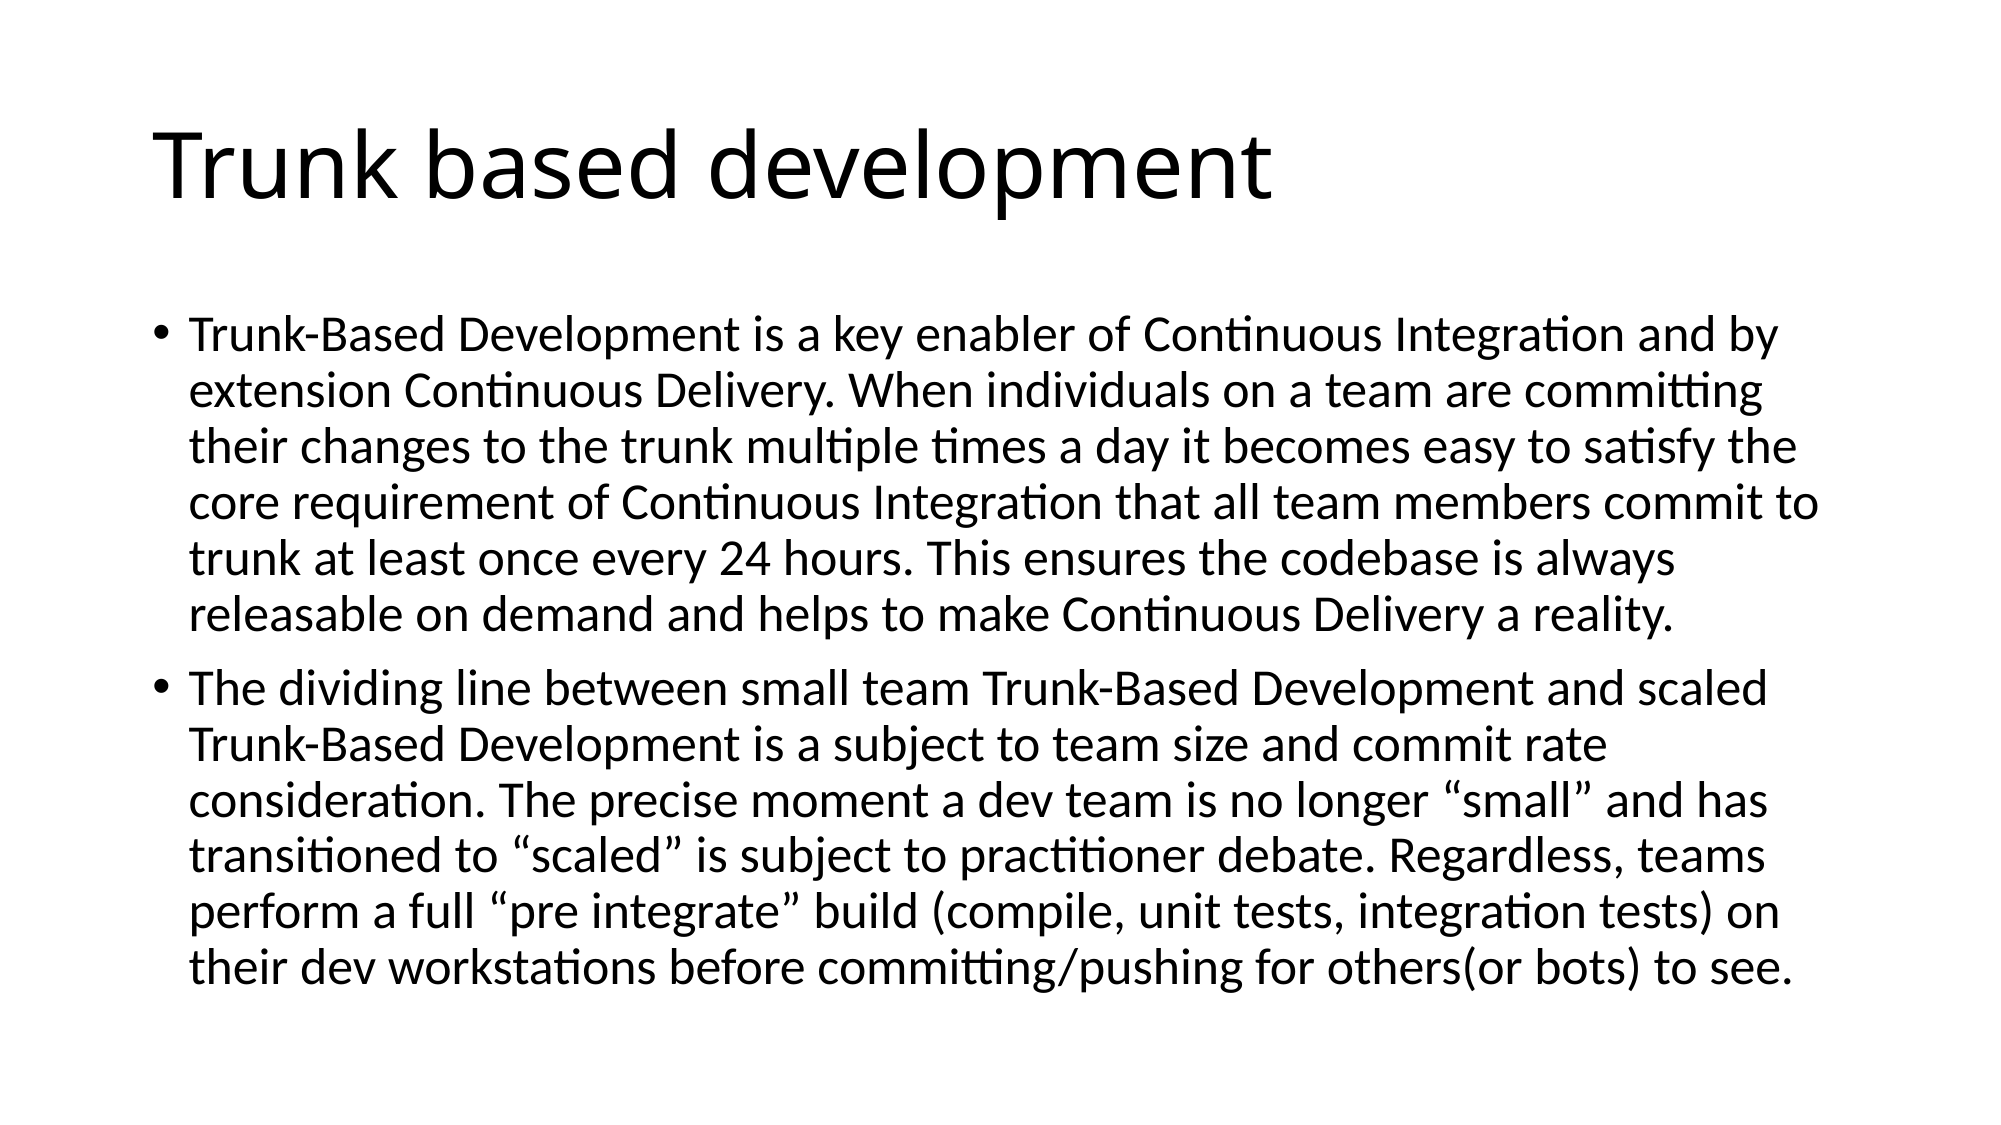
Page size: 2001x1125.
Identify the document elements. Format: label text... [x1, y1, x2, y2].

list Trunk-Based Development is a key enabler of Continuous Integration and by extension Continuous Delivery. When individuals on a team are committing their changes to the trunk multiple times a day it becomes easy to satisfy the core requirement of Continuous Integration that all team members commit to trunk at least once every 24 hours. This ensures the codebase is always releasable on demand and helps to make Continuous Delivery a reality. The dividing line between small team Trunk-Based Development and scaled Trunk-Based Development is a subject to team size and commit rate consideration. The precise moment a dev team is no longer “small” and has transitioned to “scaled” is subject to practitioner debate. Regardless, teams perform a full “pre integrate” build (compile, unit tests, integration tests) on their dev workstations before committing/pushing for others(or bots) to see. [137, 299, 1863, 1014]
title Trunk based development [137, 59, 1863, 278]
